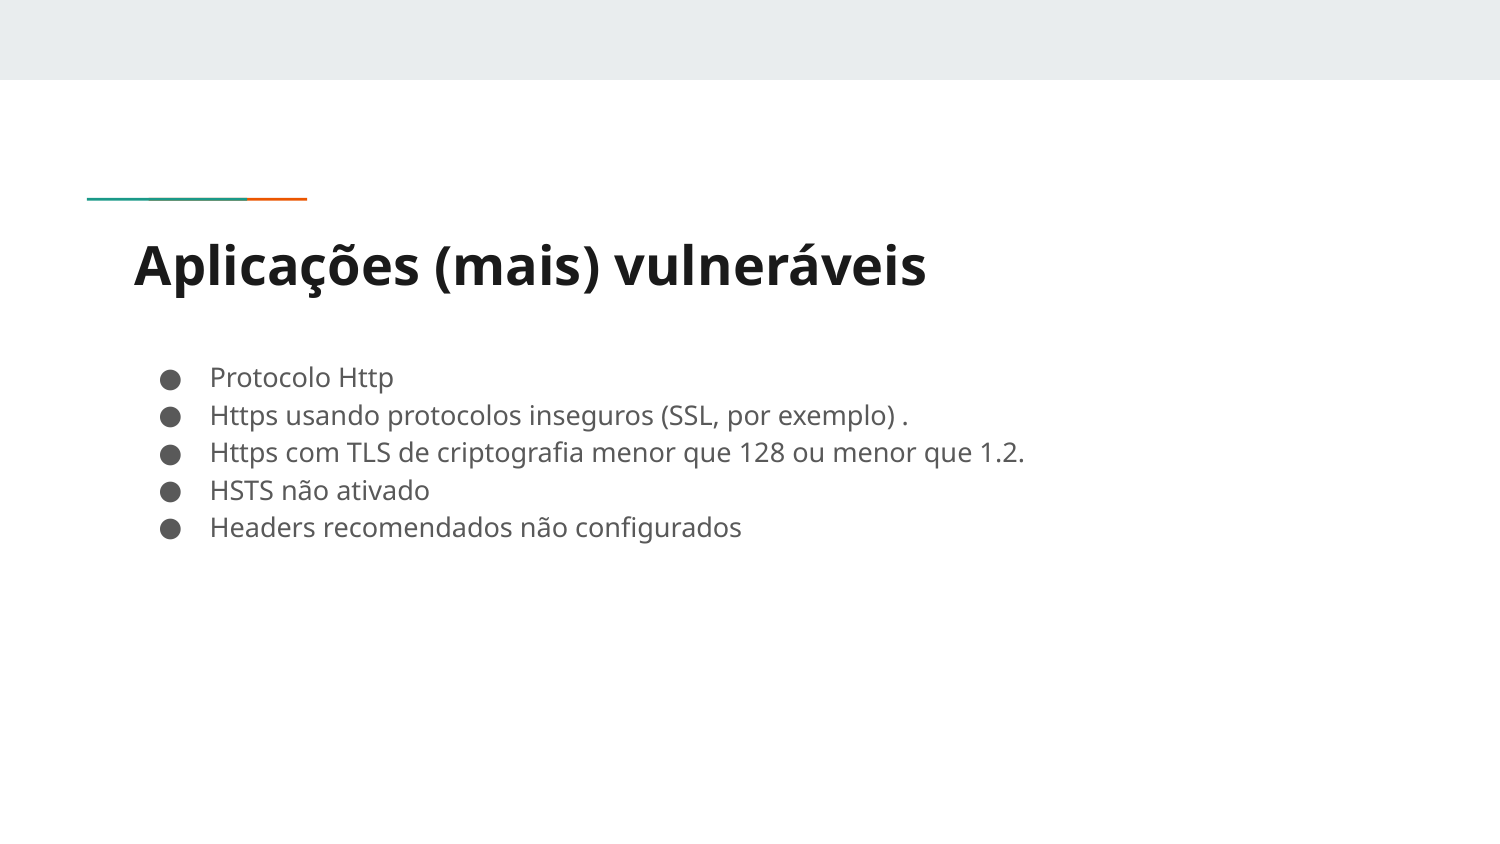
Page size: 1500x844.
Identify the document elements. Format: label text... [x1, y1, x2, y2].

list Protocolo Http Https usando protocolos inseguros (SSL, por exemplo) . Https com TLS de criptografia menor que 128 ou menor que 1.2. HSTS não ativado Headers recomendados não configurados [119, 341, 1381, 553]
title Aplicações (mais) vulneráveis [119, 216, 1381, 305]
